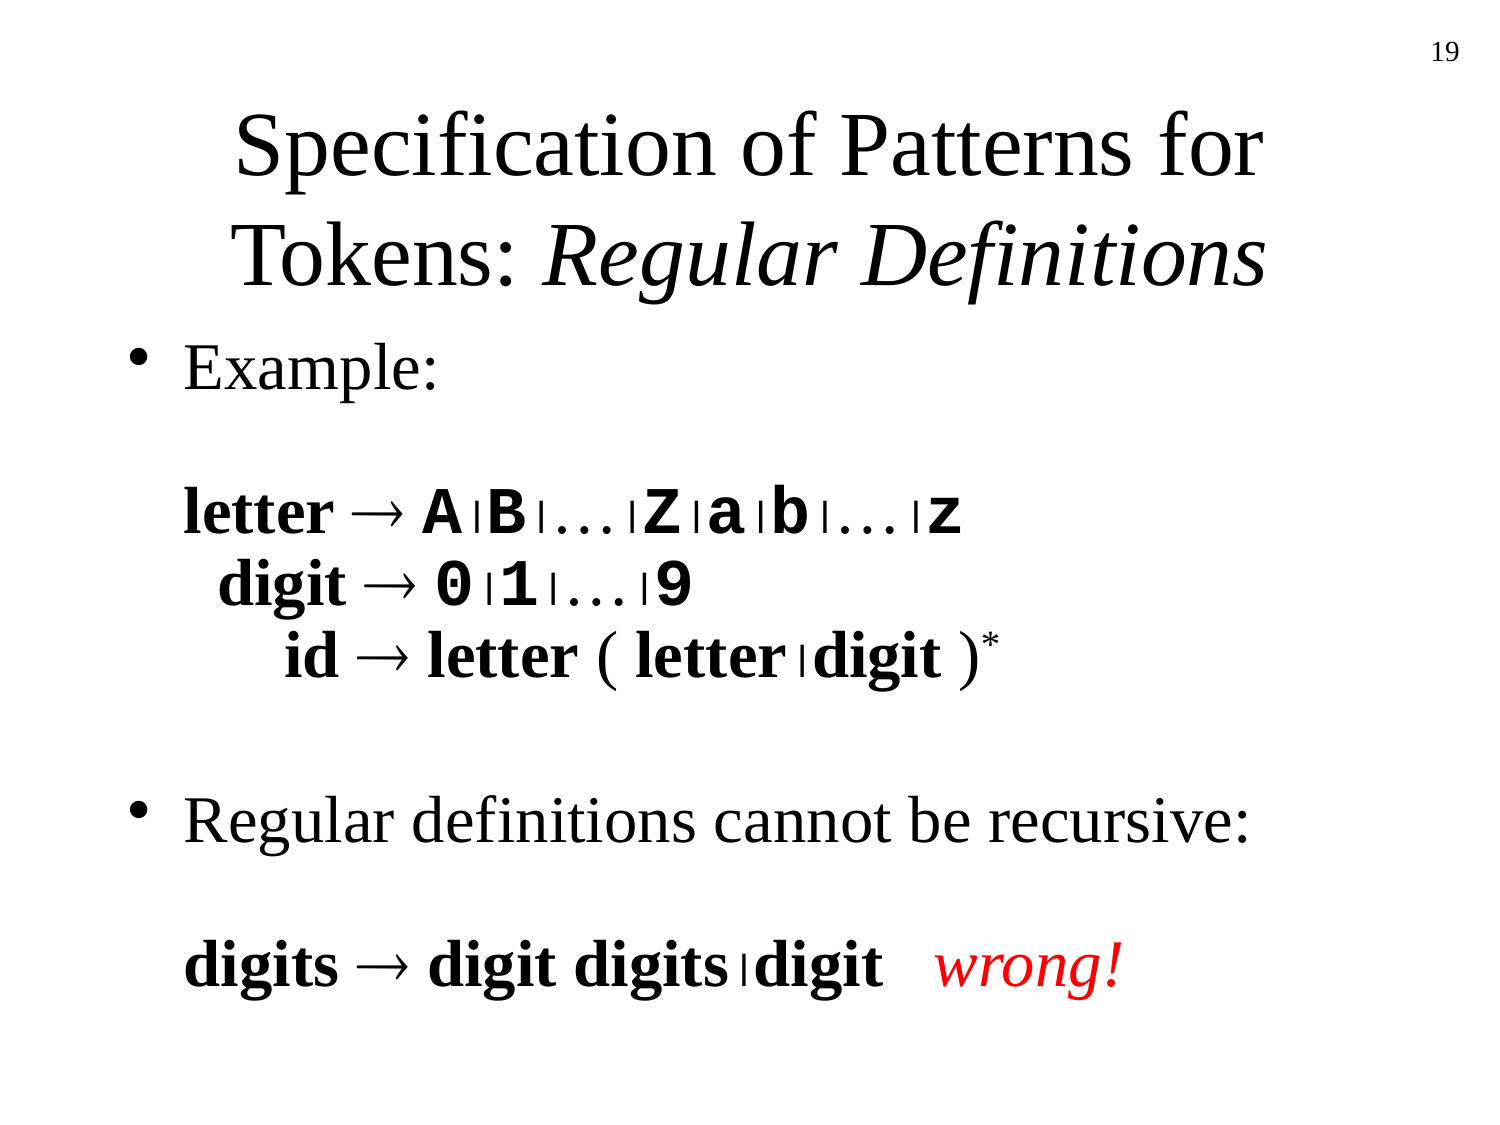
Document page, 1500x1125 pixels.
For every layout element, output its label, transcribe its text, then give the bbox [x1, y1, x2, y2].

list Example: letter  AB…Zab…z digit  01…9 id  letter ( letterdigit )* Regular definitions cannot be recursive: digits  digit digitsdigit wrong! [112, 324, 1388, 1000]
slide_number 19 [1162, 24, 1476, 101]
title Specification of Patterns for Tokens: Regular Definitions [112, 99, 1388, 288]
